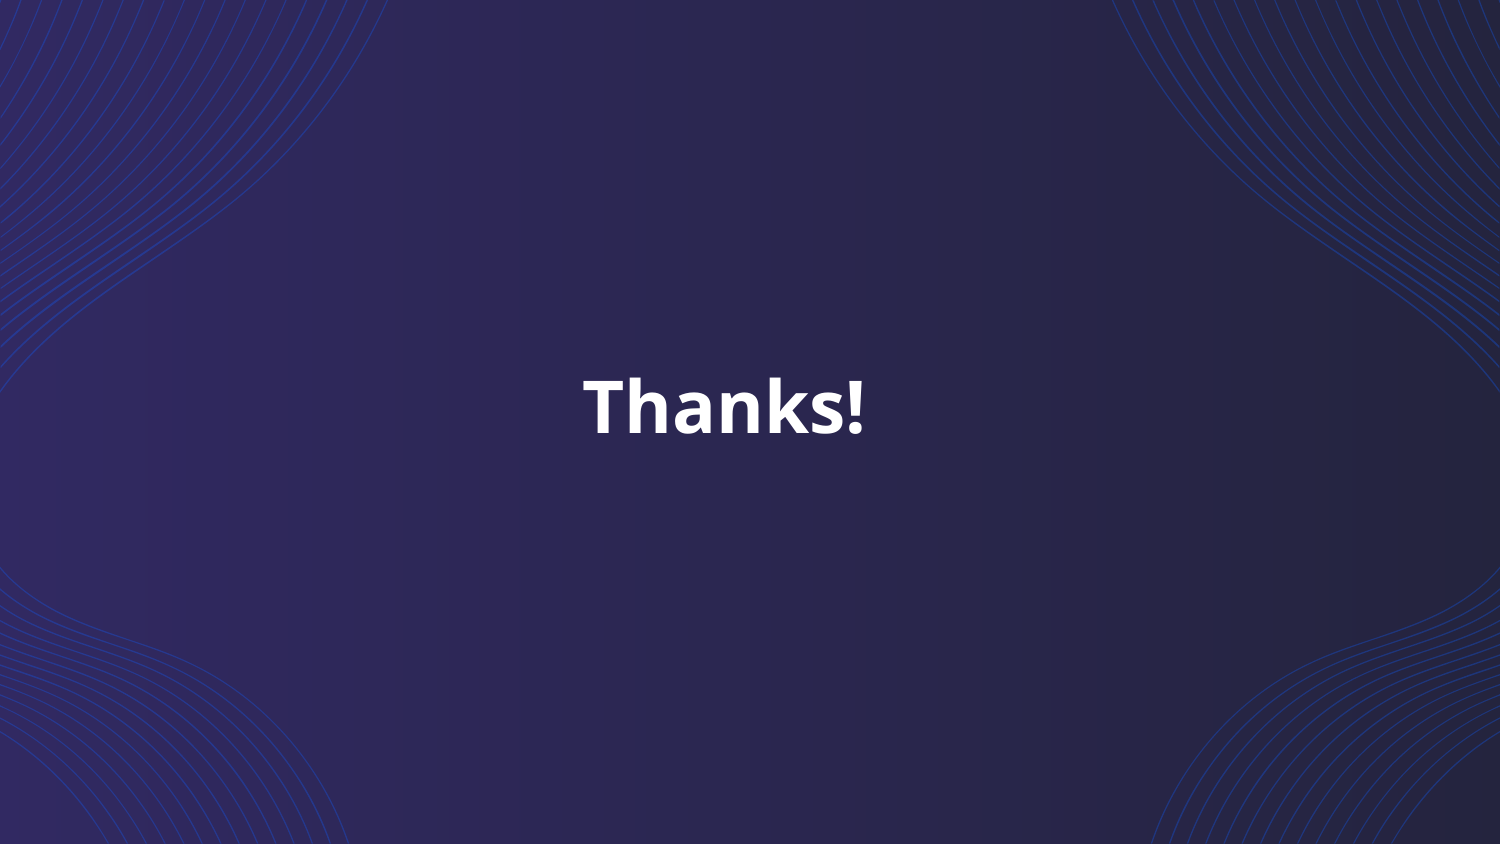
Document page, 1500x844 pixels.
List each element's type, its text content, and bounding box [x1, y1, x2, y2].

title Thanks! [0, 345, 1449, 569]
